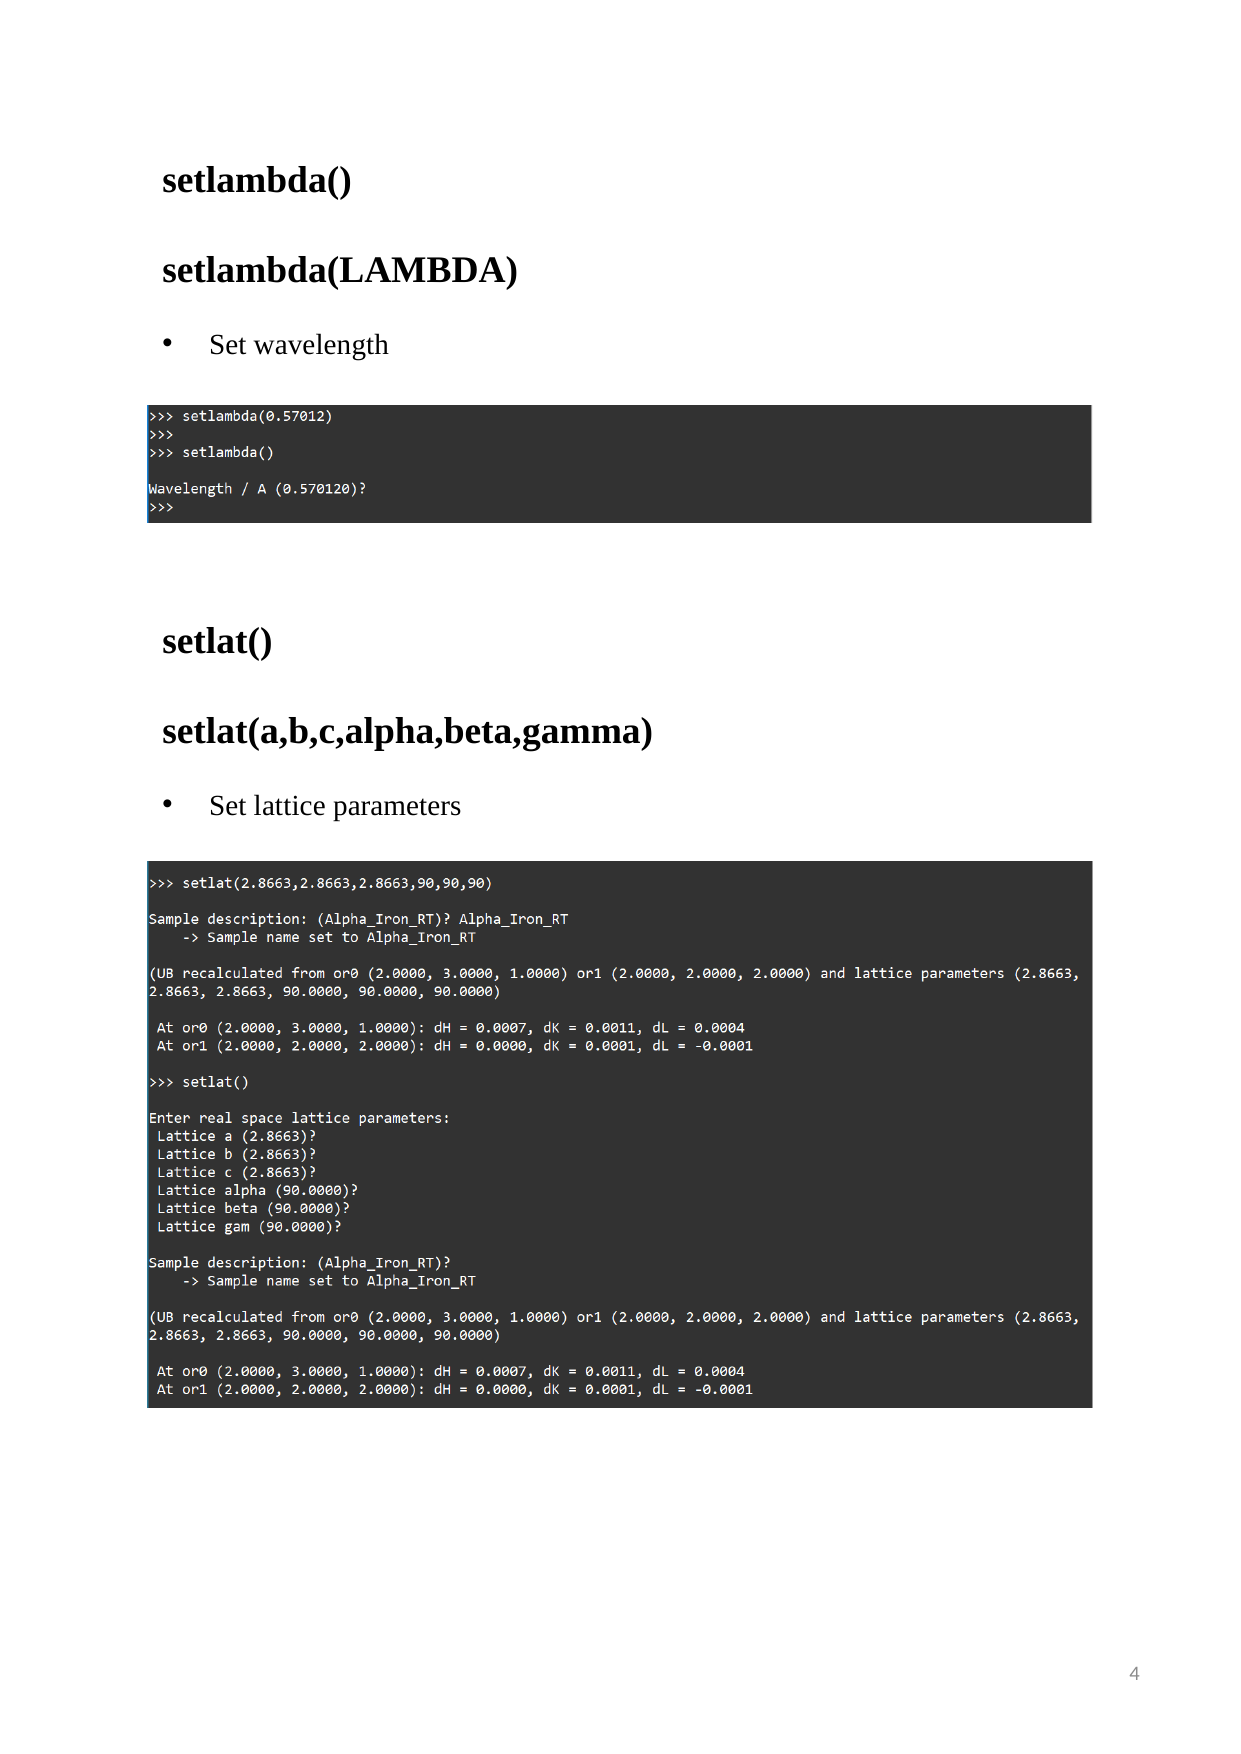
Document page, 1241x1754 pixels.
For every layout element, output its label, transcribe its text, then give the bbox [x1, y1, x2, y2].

text_box setlambda() setlambda(LAMBDA) Set wavelength [147, 147, 1093, 368]
slide_number 4 [875, 1625, 1155, 1719]
picture [147, 405, 1093, 523]
text_box setlat() setlat(a,b,c,alpha,beta,gamma) Set lattice parameters [147, 609, 1093, 829]
picture [147, 861, 1093, 1408]
